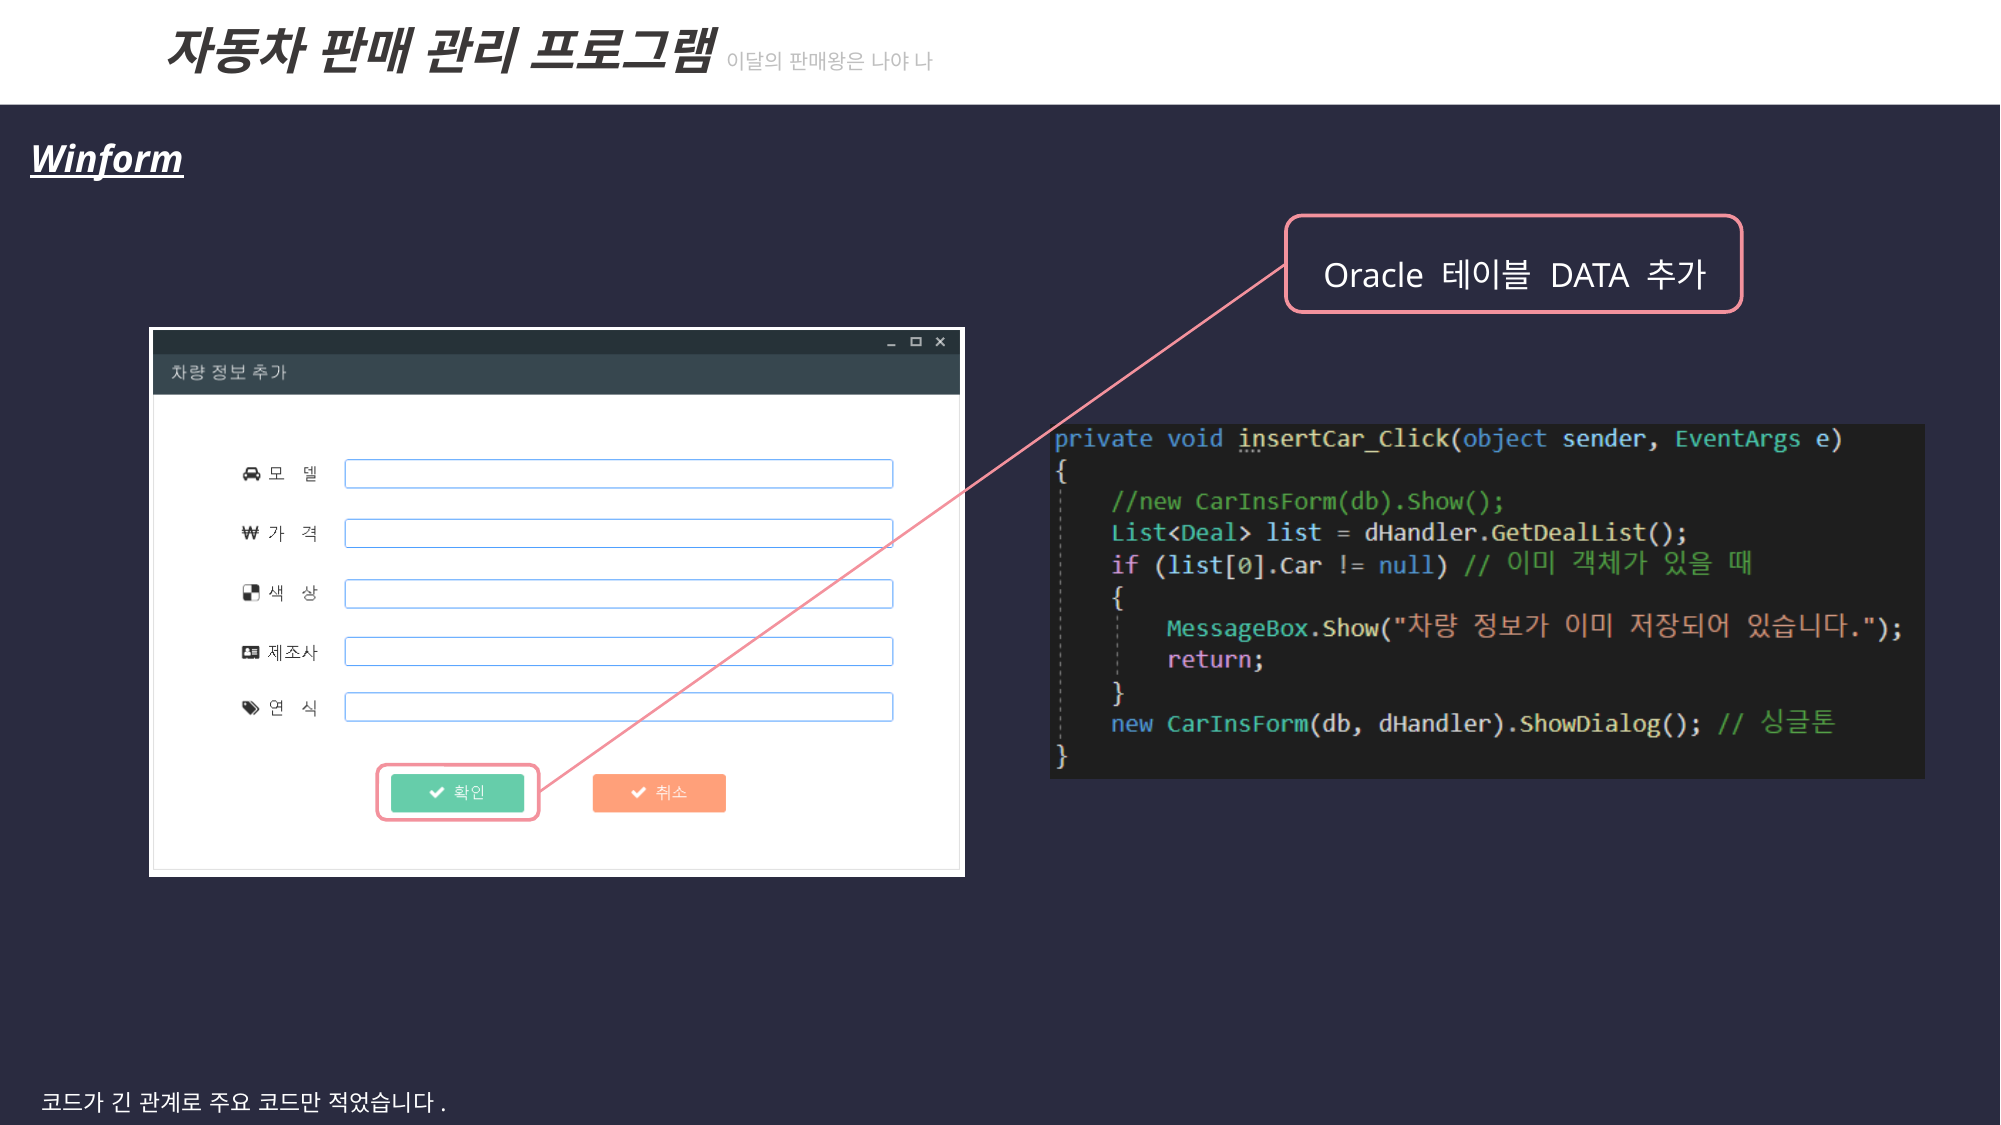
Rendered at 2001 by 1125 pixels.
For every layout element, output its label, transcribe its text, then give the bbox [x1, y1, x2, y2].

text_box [538, 263, 1286, 793]
picture [1286, 424, 1925, 779]
picture [149, 327, 965, 877]
text_box [1284, 214, 1743, 314]
text_box Oracle 테이블 DATA 추가 [1306, 234, 1725, 294]
text_box 자동차 판매 관리 프로그램 이달의 판매왕은 나야 나 [0, 0, 2000, 106]
text_box Winform [0, 104, 215, 187]
text_box 코드가 긴 관계로 주요 코드만 적었습니다. [0, 1066, 489, 1125]
